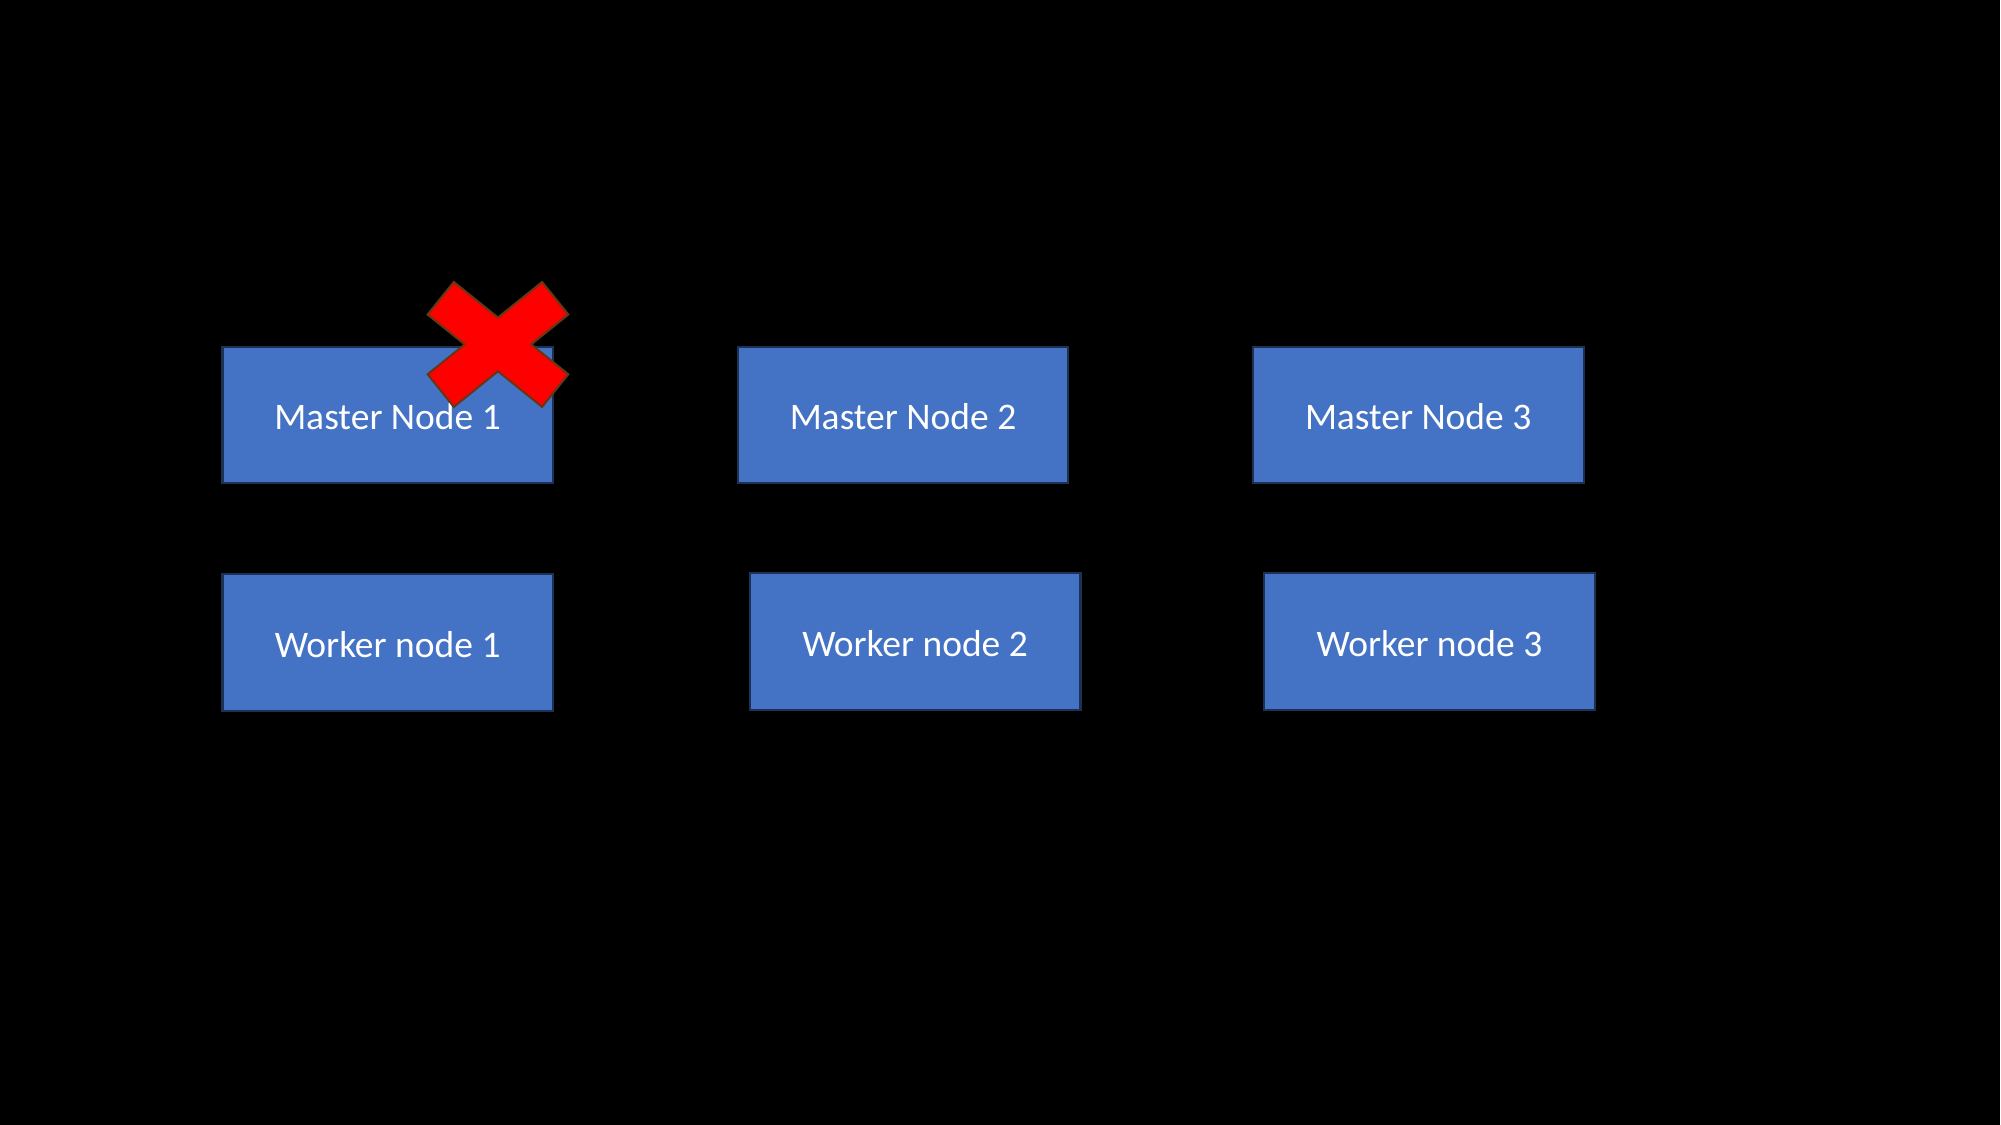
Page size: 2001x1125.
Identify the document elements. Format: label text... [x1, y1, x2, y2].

text_box Master Node 2 [737, 346, 1069, 484]
text_box Master Node 1 [221, 346, 554, 484]
text_box [426, 280, 570, 409]
text_box Worker node 3 [1263, 572, 1596, 711]
text_box Worker node 1 [221, 573, 554, 712]
text_box Master Node 3 [1252, 346, 1585, 484]
text_box Worker node 2 [749, 572, 1082, 711]
